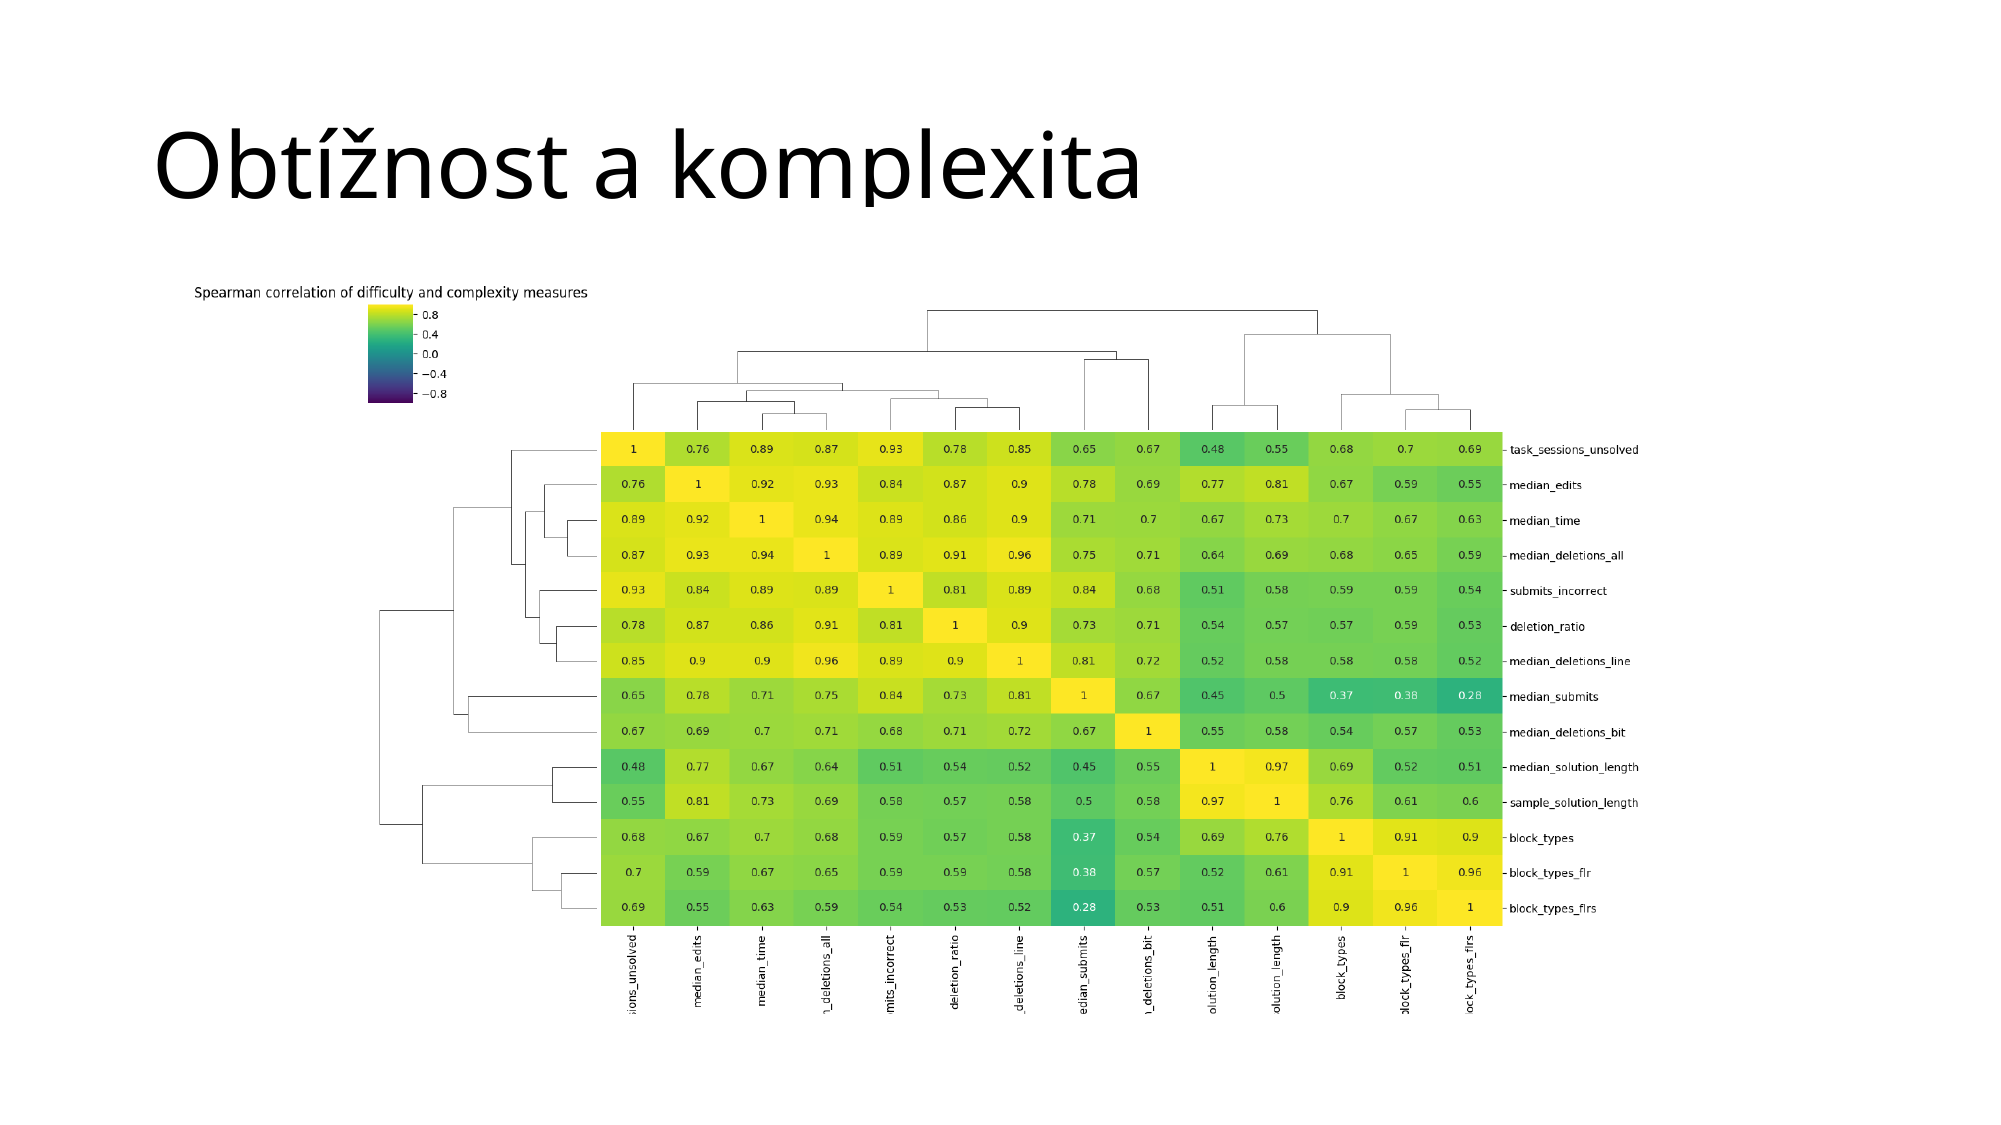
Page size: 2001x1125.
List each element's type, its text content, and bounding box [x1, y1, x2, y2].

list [185, 207, 1648, 1014]
title Obtížnost a komplexita [137, 59, 1863, 278]
